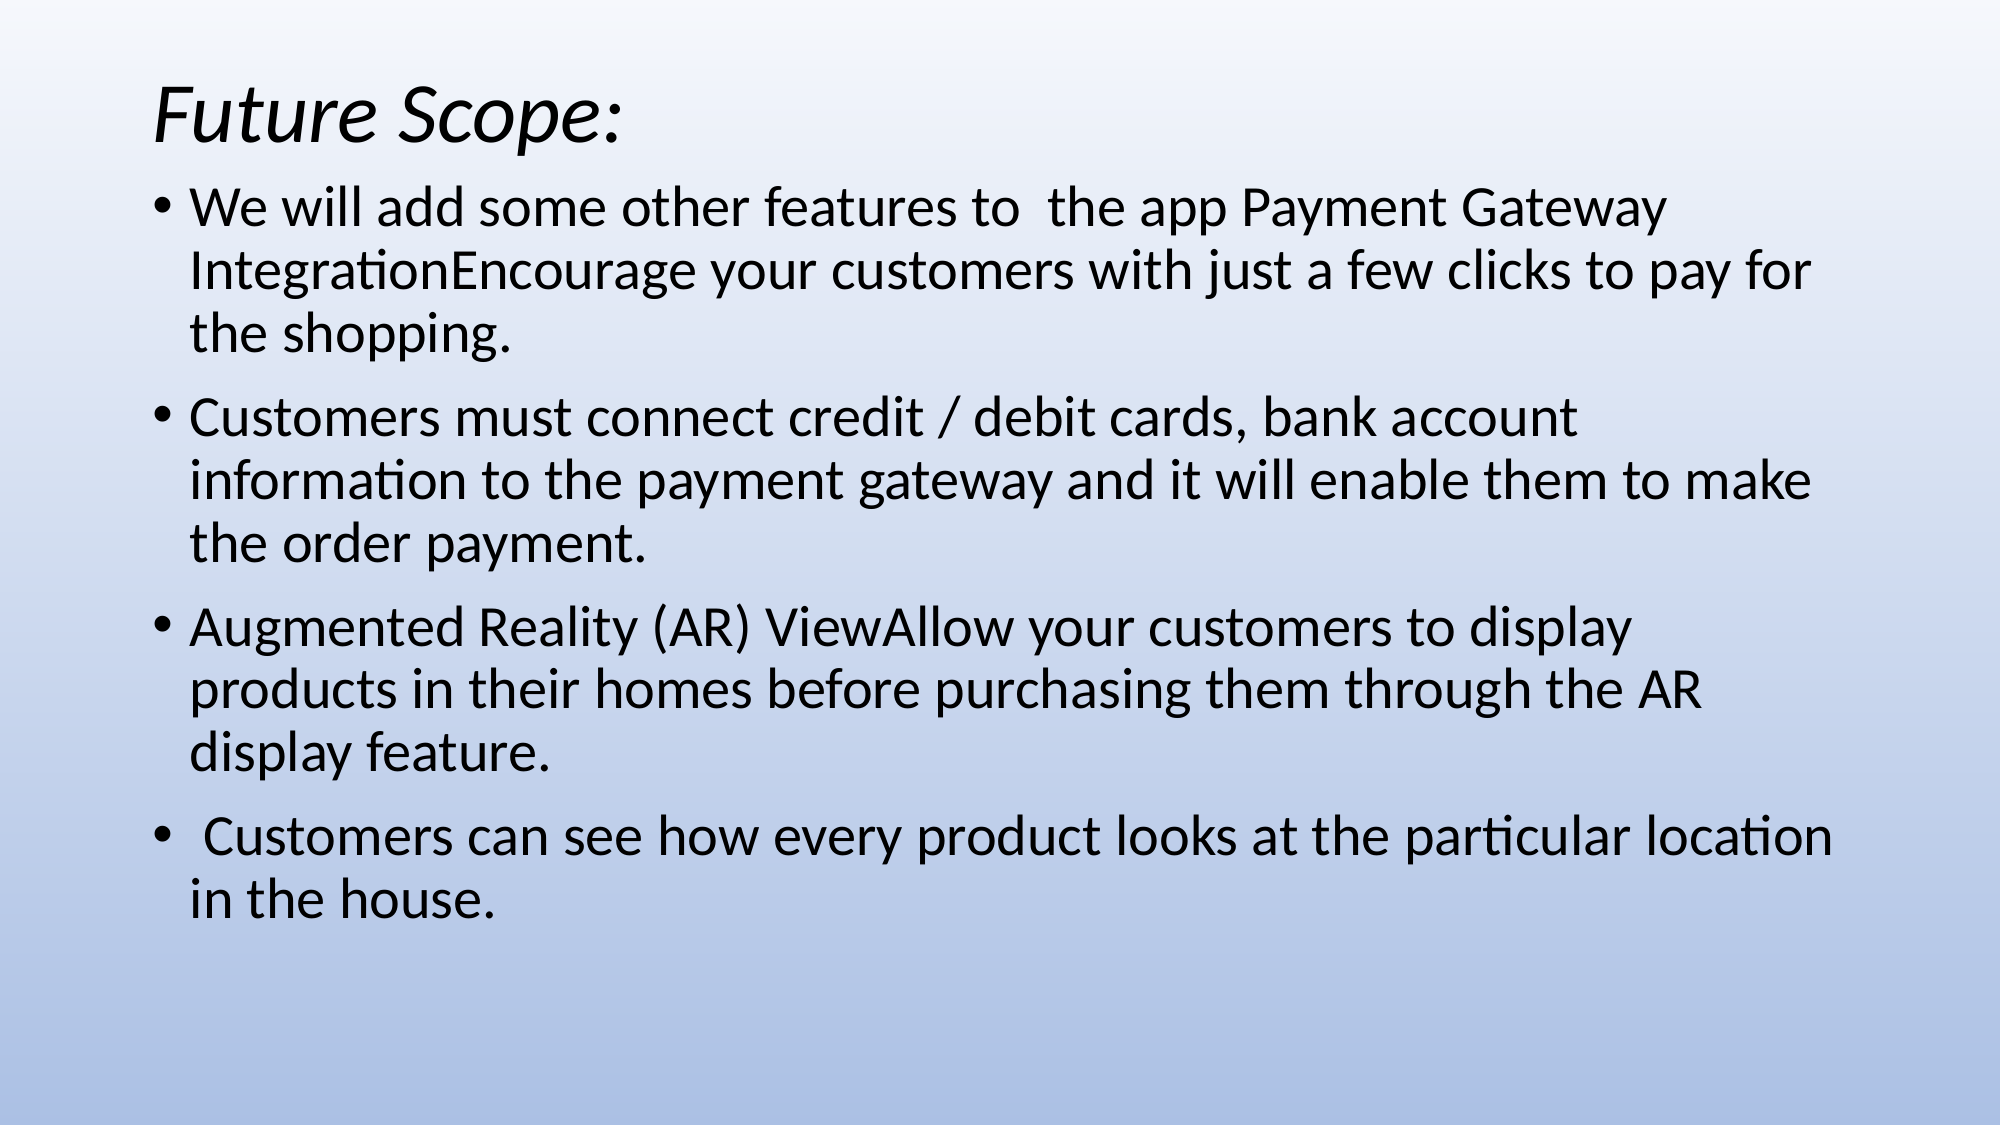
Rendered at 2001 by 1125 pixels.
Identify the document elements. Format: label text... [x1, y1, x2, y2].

title Future Scope: [137, 59, 1863, 168]
list We will add some other features to the app Payment Gateway IntegrationEncourage your customers with just a few clicks to pay for the shopping. Customers must connect credit / debit cards, bank account information to the payment gateway and it will enable them to make the order payment. Augmented Reality (AR) ViewAllow your customers to display products in their homes before purchasing them through the AR display feature. Customers can see how every product looks at the particular location in the house. [137, 168, 1863, 1014]
